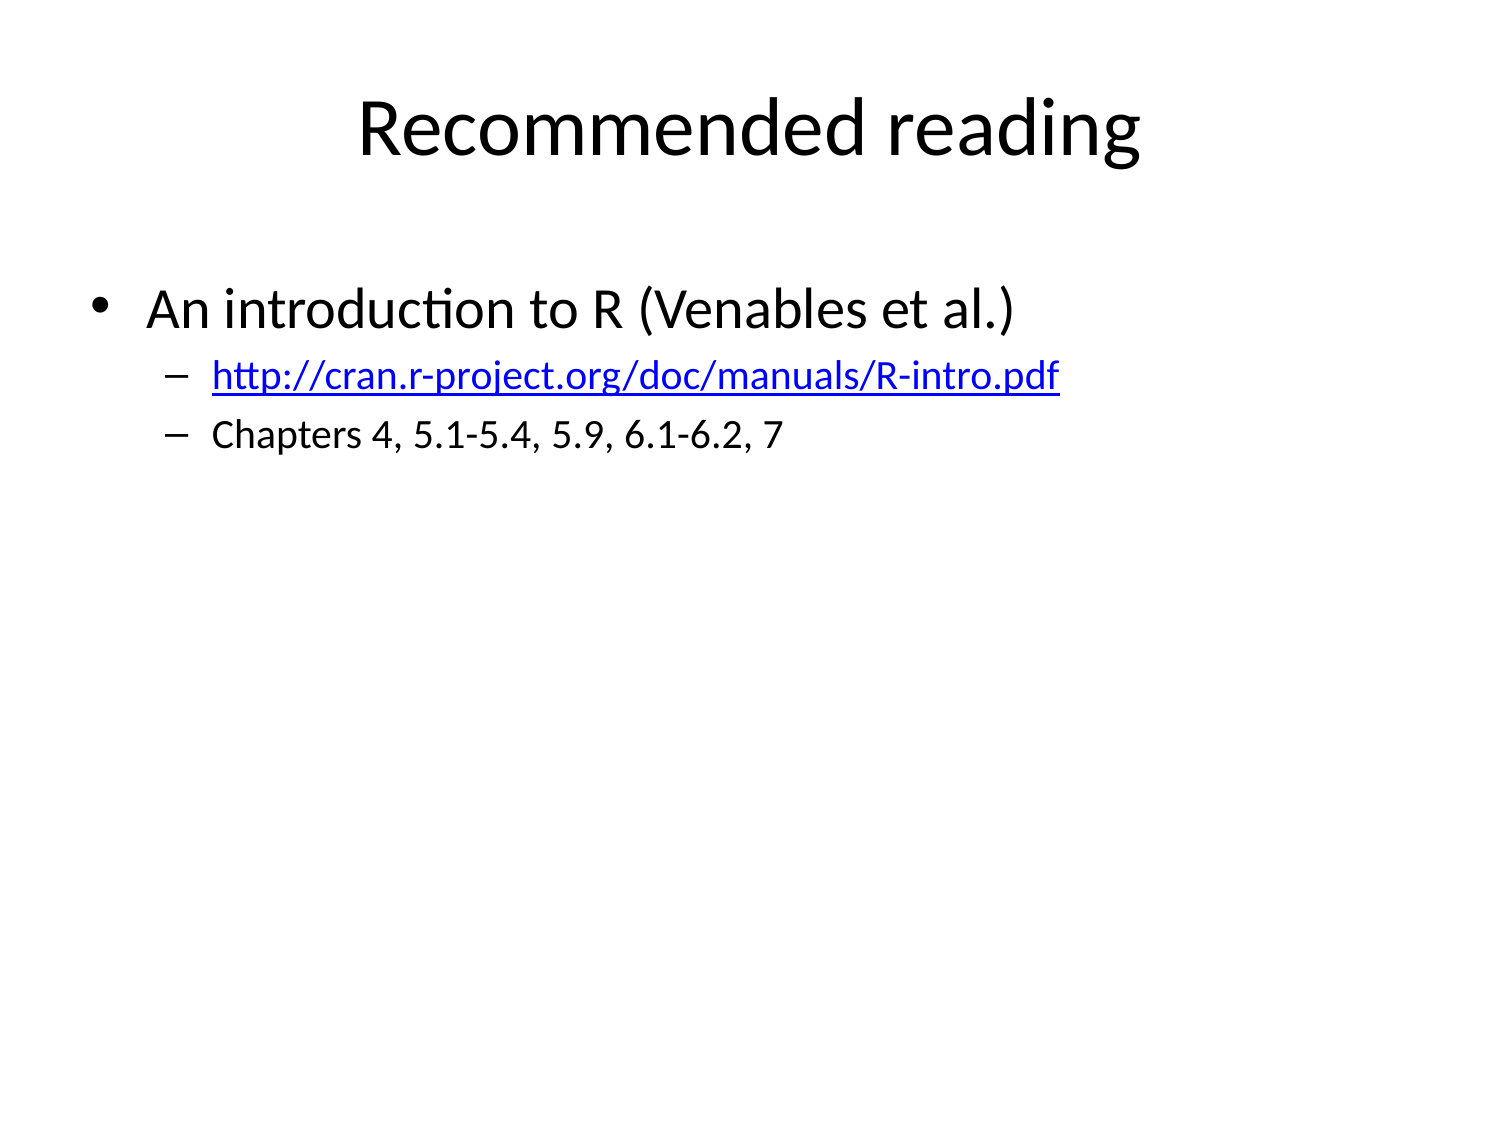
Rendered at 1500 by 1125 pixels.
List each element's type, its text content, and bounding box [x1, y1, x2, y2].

list An introduction to R (Venables et al.) http://cran.r-project.org/doc/manuals/R-intro.pdf Chapters 4, 5.1-5.4, 5.9, 6.1-6.2, 7 [75, 262, 1425, 1088]
title Recommended reading [75, 45, 1425, 200]
